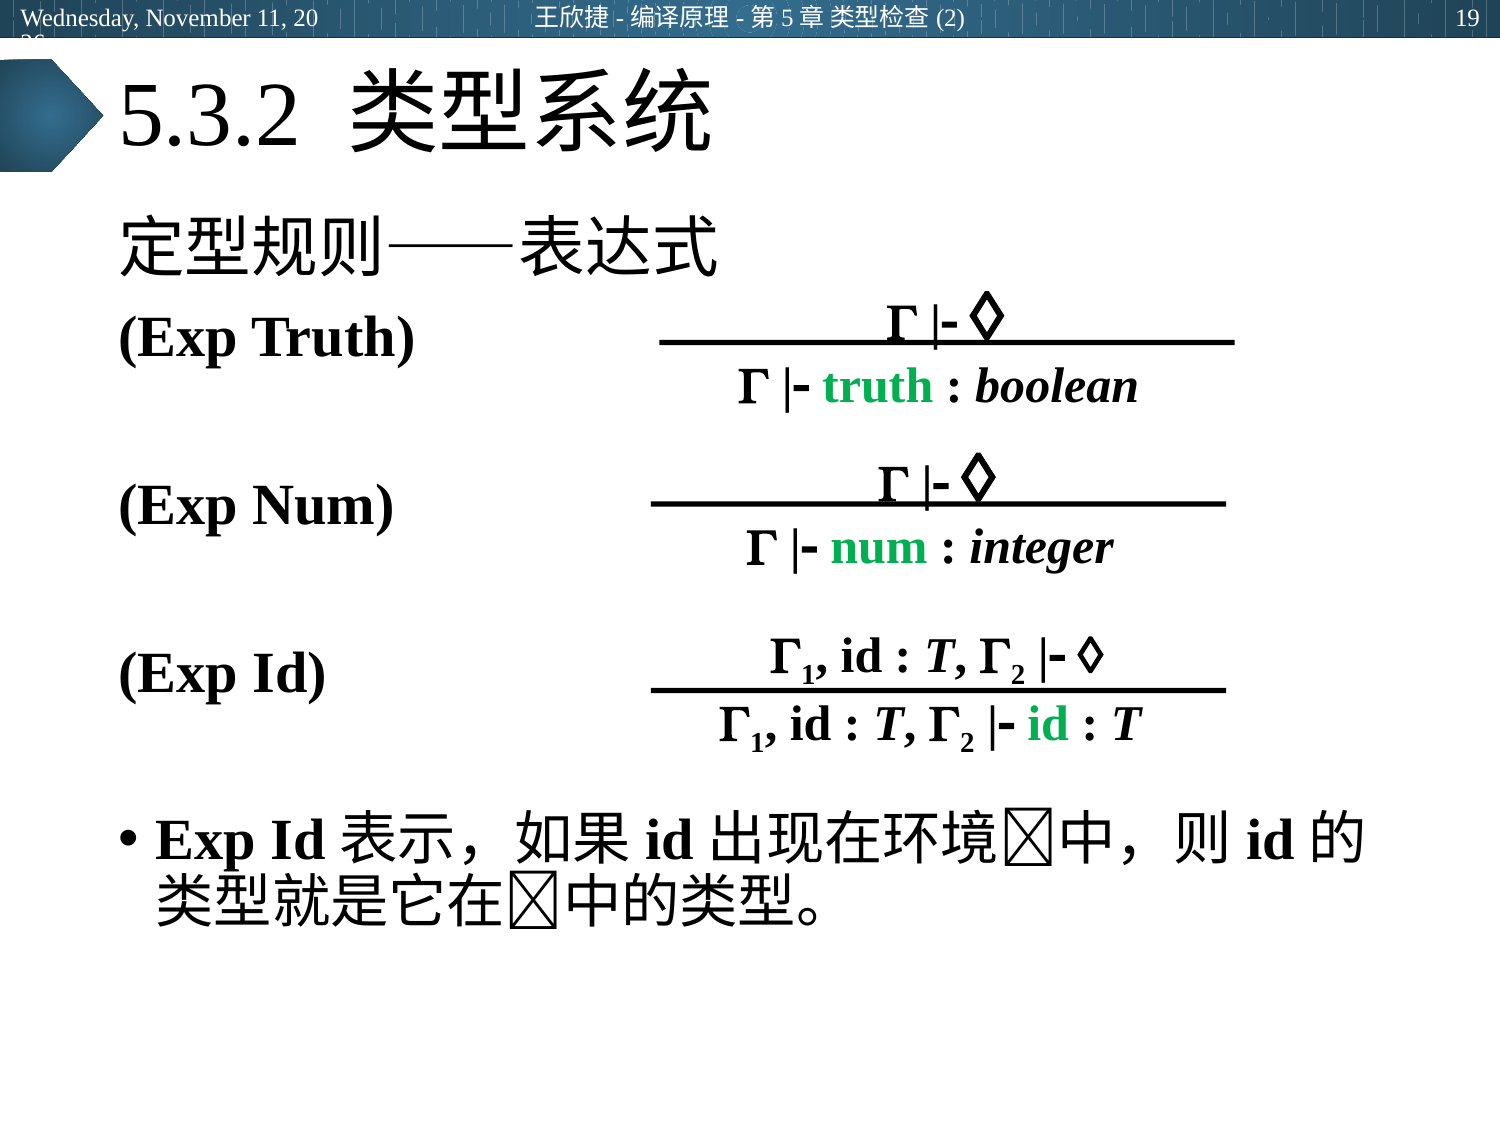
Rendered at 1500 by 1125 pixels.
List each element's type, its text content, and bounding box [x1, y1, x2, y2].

title 5.3.2 类型系统 [103, 37, 1397, 194]
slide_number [5, 1, 344, 32]
list 定型规则——表达式 (Exp Truth) (Exp Num) (Exp Id) Exp Id表示，如果id出现在环境中，则id的类型就是它在中的类型。 [103, 206, 1397, 1101]
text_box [625, 279, 1252, 405]
slide_number 19 [1157, 1, 1495, 32]
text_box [617, 441, 1244, 567]
footer 王欣捷-编译原理-第5章 类型检查(2) [496, 1, 1004, 32]
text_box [617, 627, 1244, 753]
